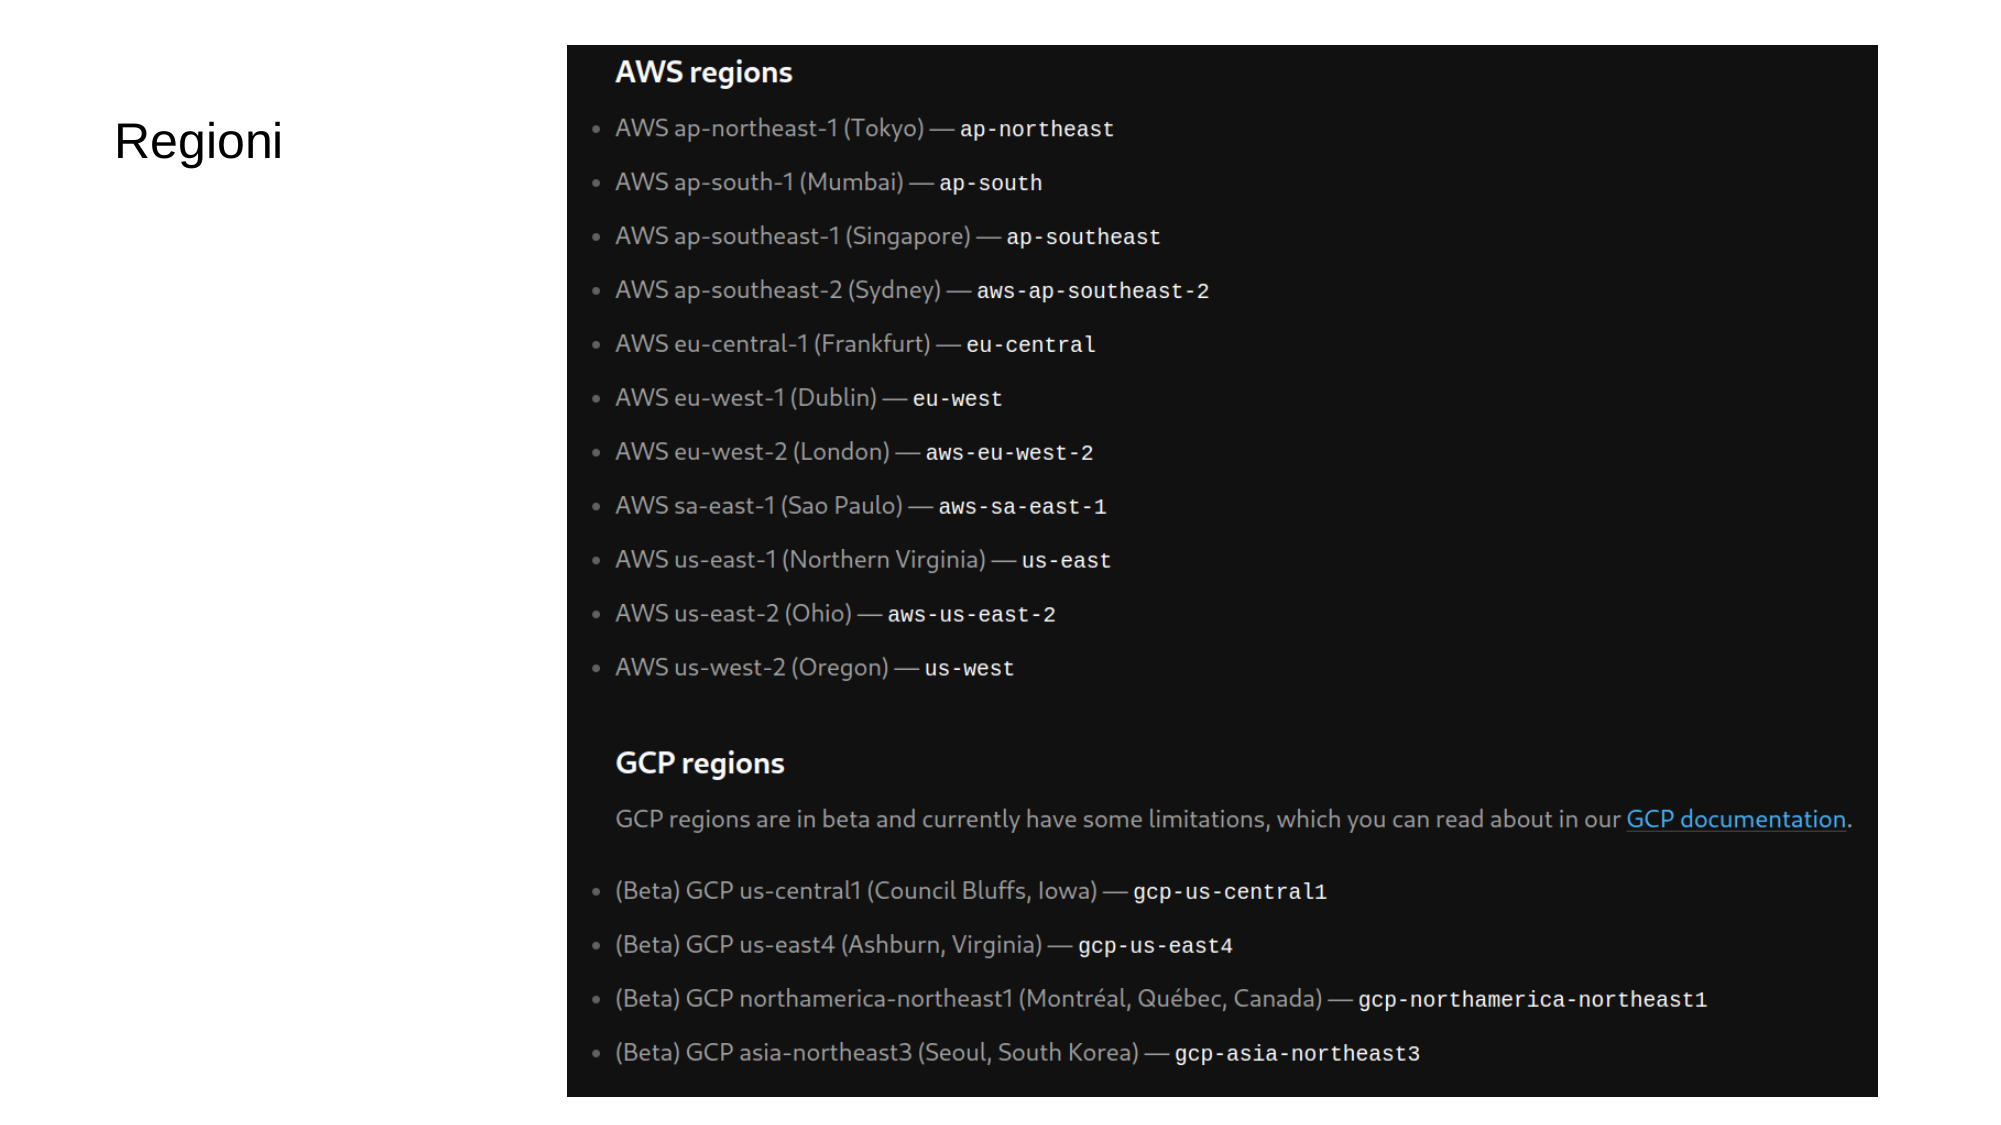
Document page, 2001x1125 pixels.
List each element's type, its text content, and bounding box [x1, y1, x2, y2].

title Regioni [99, 44, 1901, 233]
picture [567, 45, 1878, 1097]
